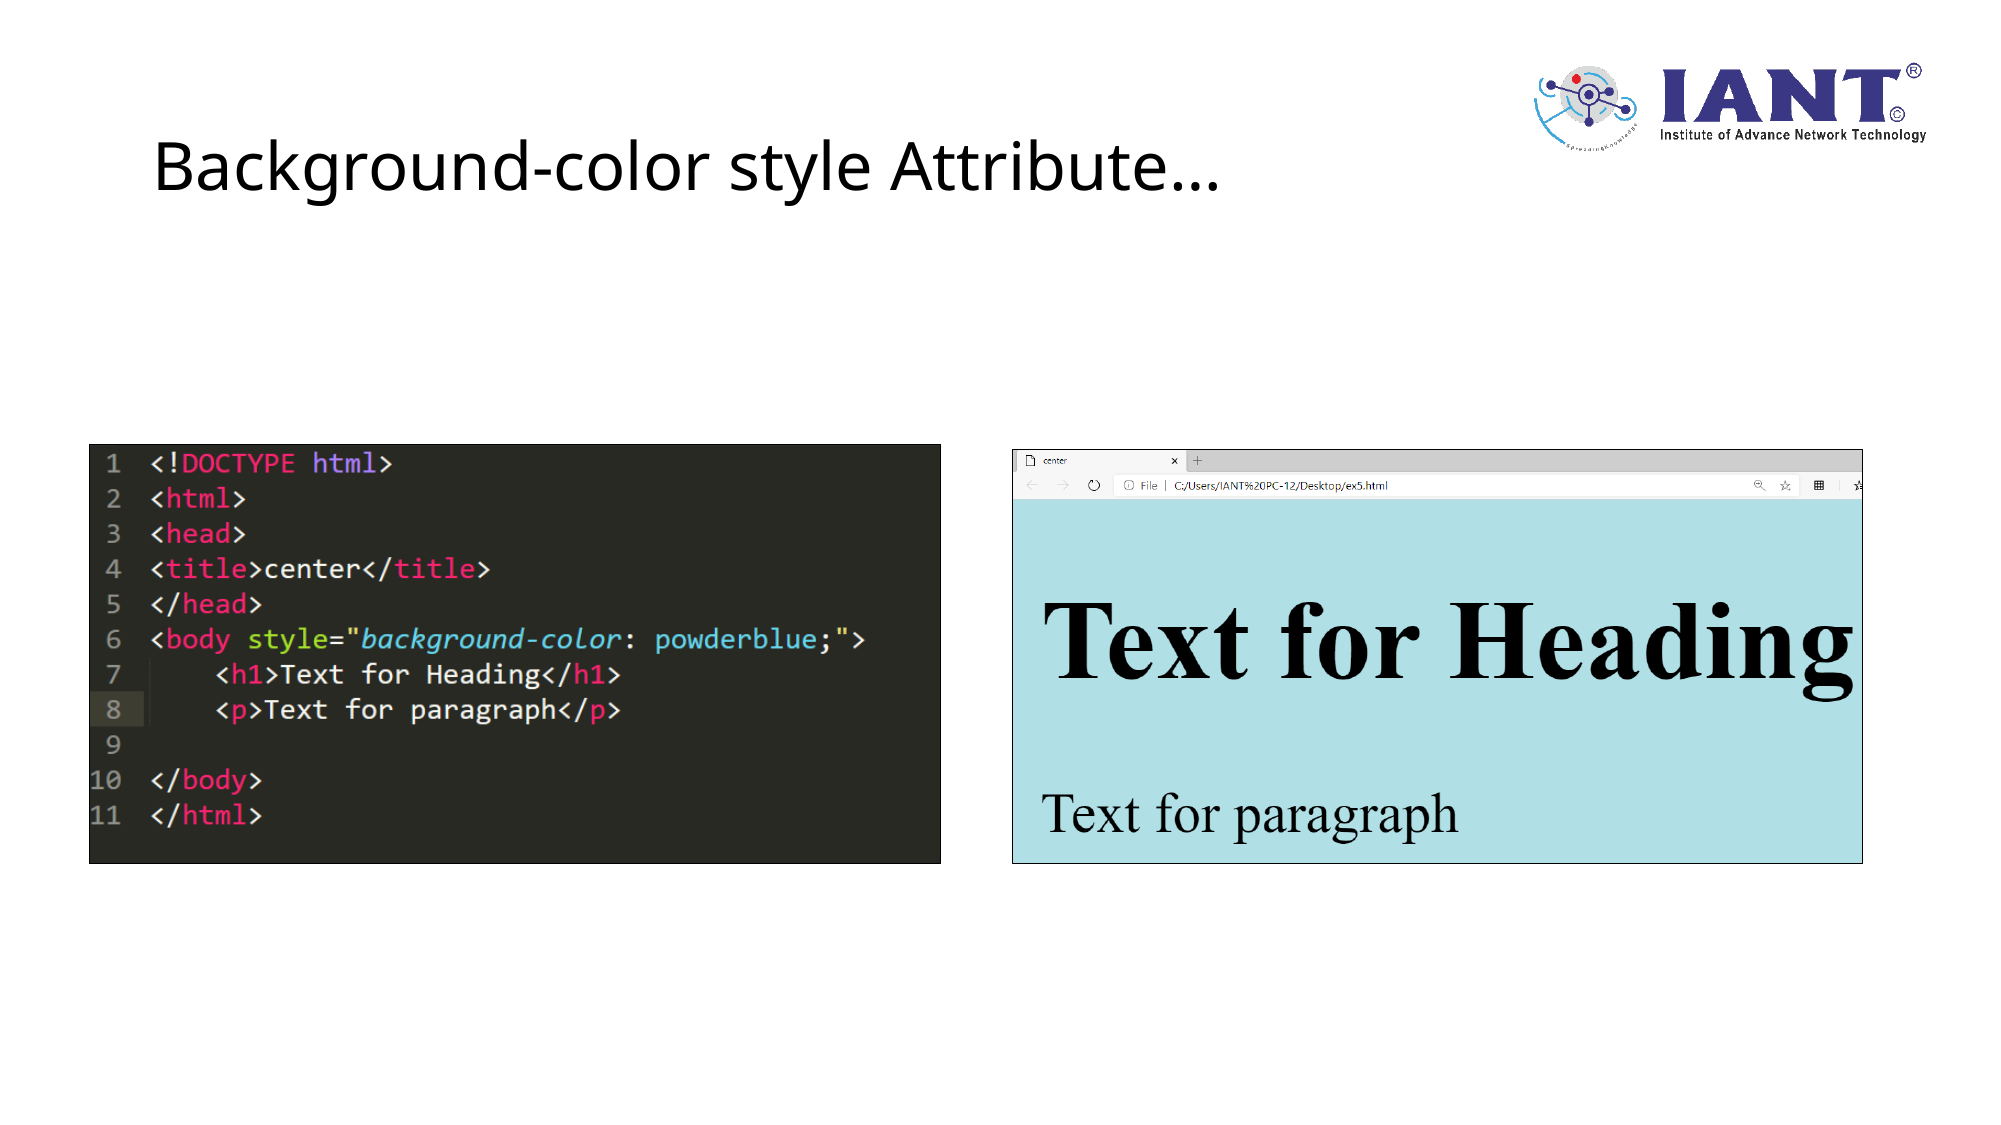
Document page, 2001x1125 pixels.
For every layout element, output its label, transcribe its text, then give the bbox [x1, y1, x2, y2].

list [89, 444, 940, 864]
picture [1512, 41, 1955, 162]
title Background-color style Attribute… [137, 59, 1863, 278]
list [1012, 449, 1863, 864]
